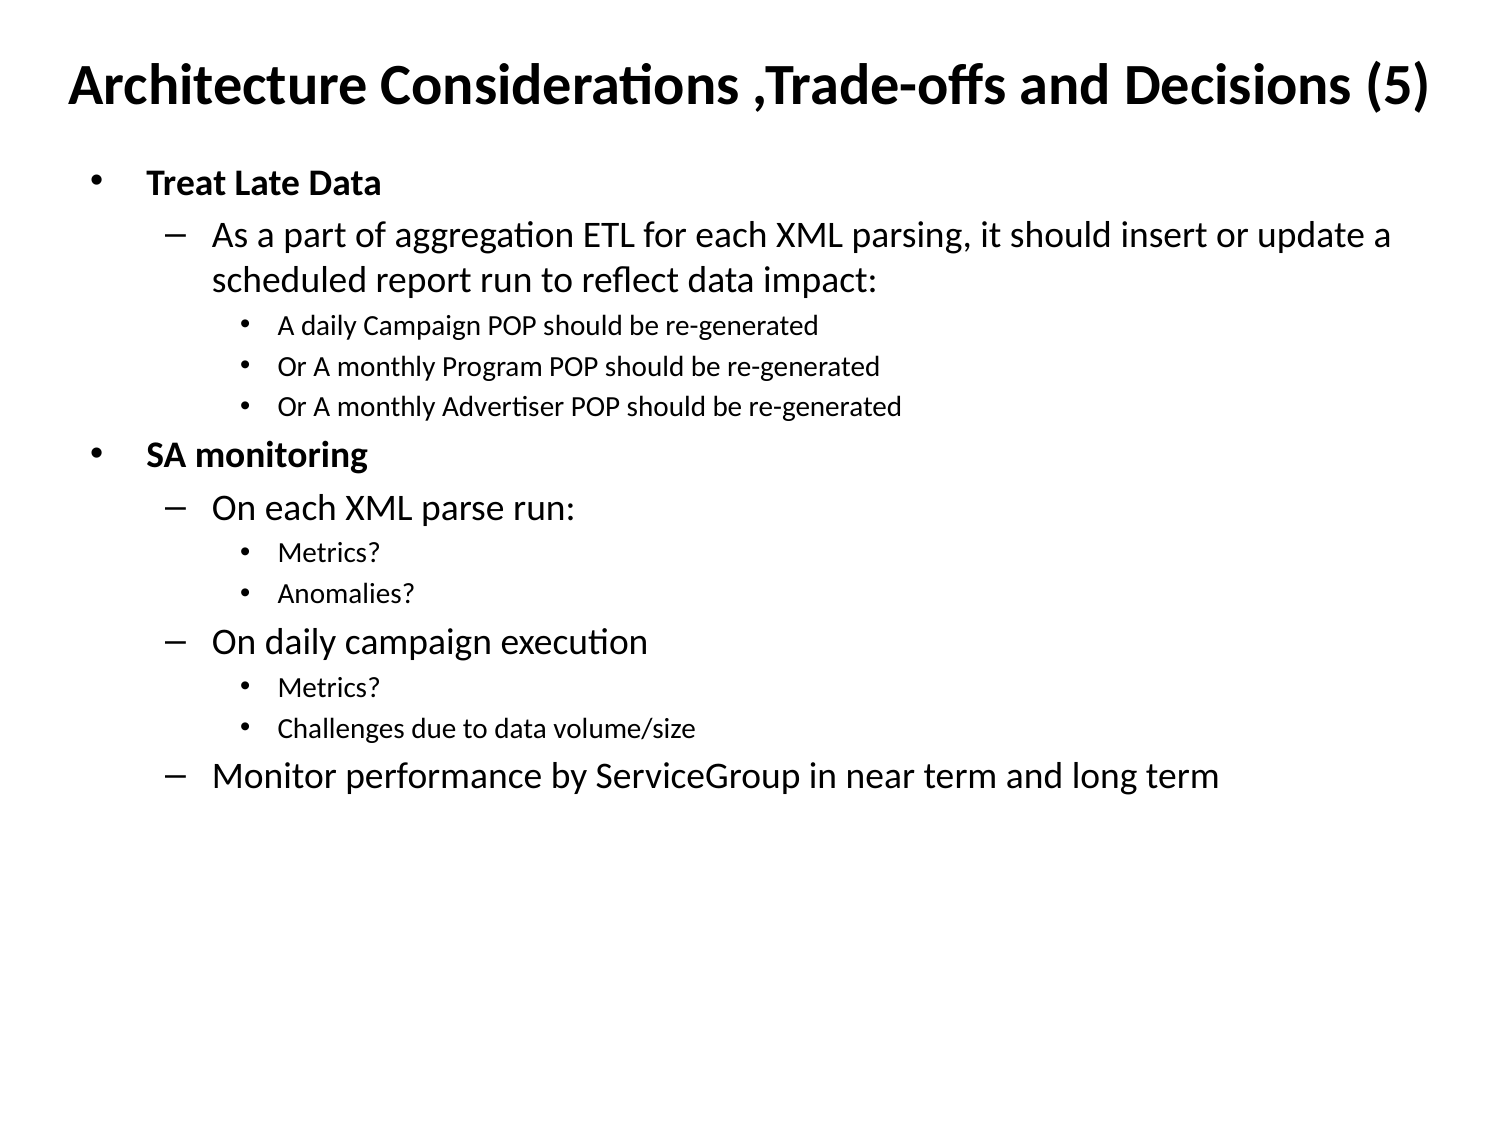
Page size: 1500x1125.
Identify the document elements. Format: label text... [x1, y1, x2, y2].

title Architecture Considerations ,Trade-offs and Decisions (5) [0, 0, 1500, 163]
list Treat Late Data As a part of aggregation ETL for each XML parsing, it should insert or update a scheduled report run to reflect data impact: A daily Campaign POP should be re-generated Or A monthly Program POP should be re-generated Or A monthly Advertiser POP should be re-generated SA monitoring On each XML parse run: Metrics? Anomalies? On daily campaign execution Metrics? Challenges due to data volume/size Monitor performance by ServiceGroup in near term and long term [75, 149, 1425, 1005]
